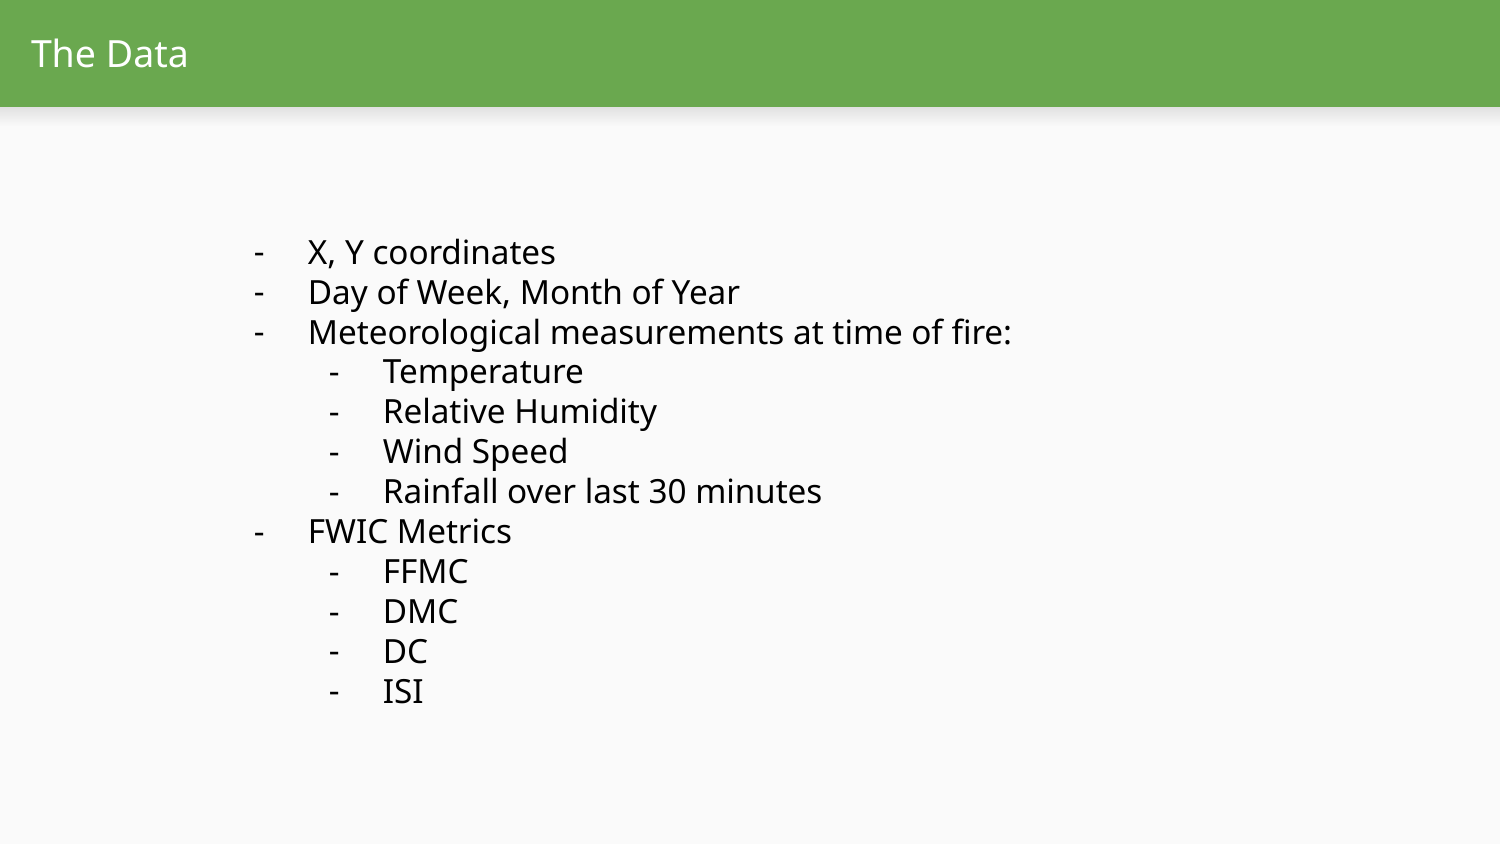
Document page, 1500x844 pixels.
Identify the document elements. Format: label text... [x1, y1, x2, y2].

title The Data [16, 2, 1464, 102]
text_box X, Y coordinates Day of Week, Month of Year Meteorological measurements at time of fire: Temperature Relative Humidity Wind Speed Rainfall over last 30 minutes FWIC Metrics FFMC DMC DC ISI [217, 215, 1349, 660]
